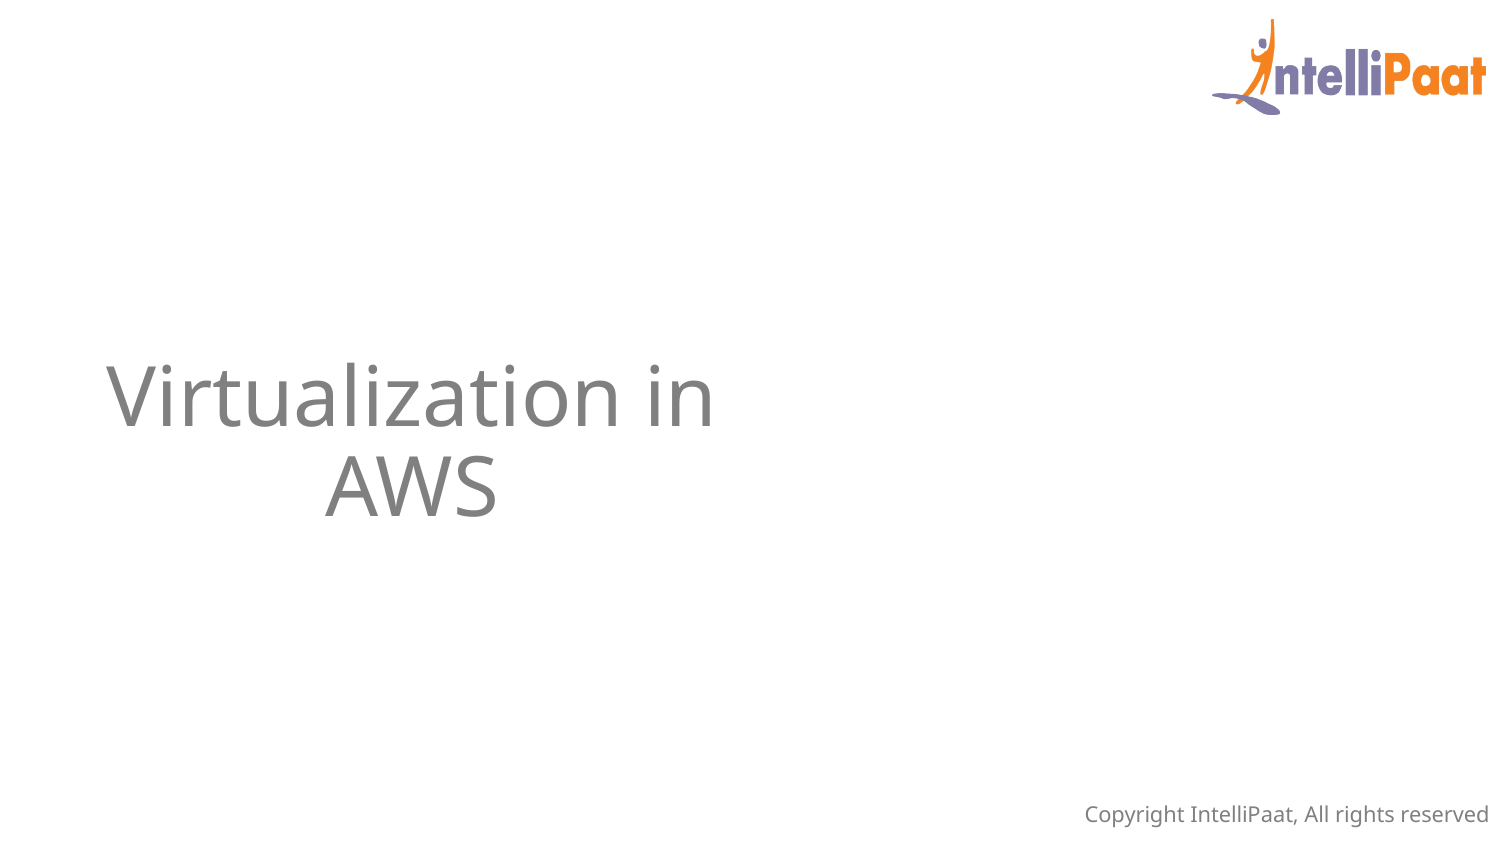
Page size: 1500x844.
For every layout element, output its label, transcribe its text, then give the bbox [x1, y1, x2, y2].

picture [1212, 19, 1486, 115]
list Virtualization in AWS [78, 397, 762, 493]
